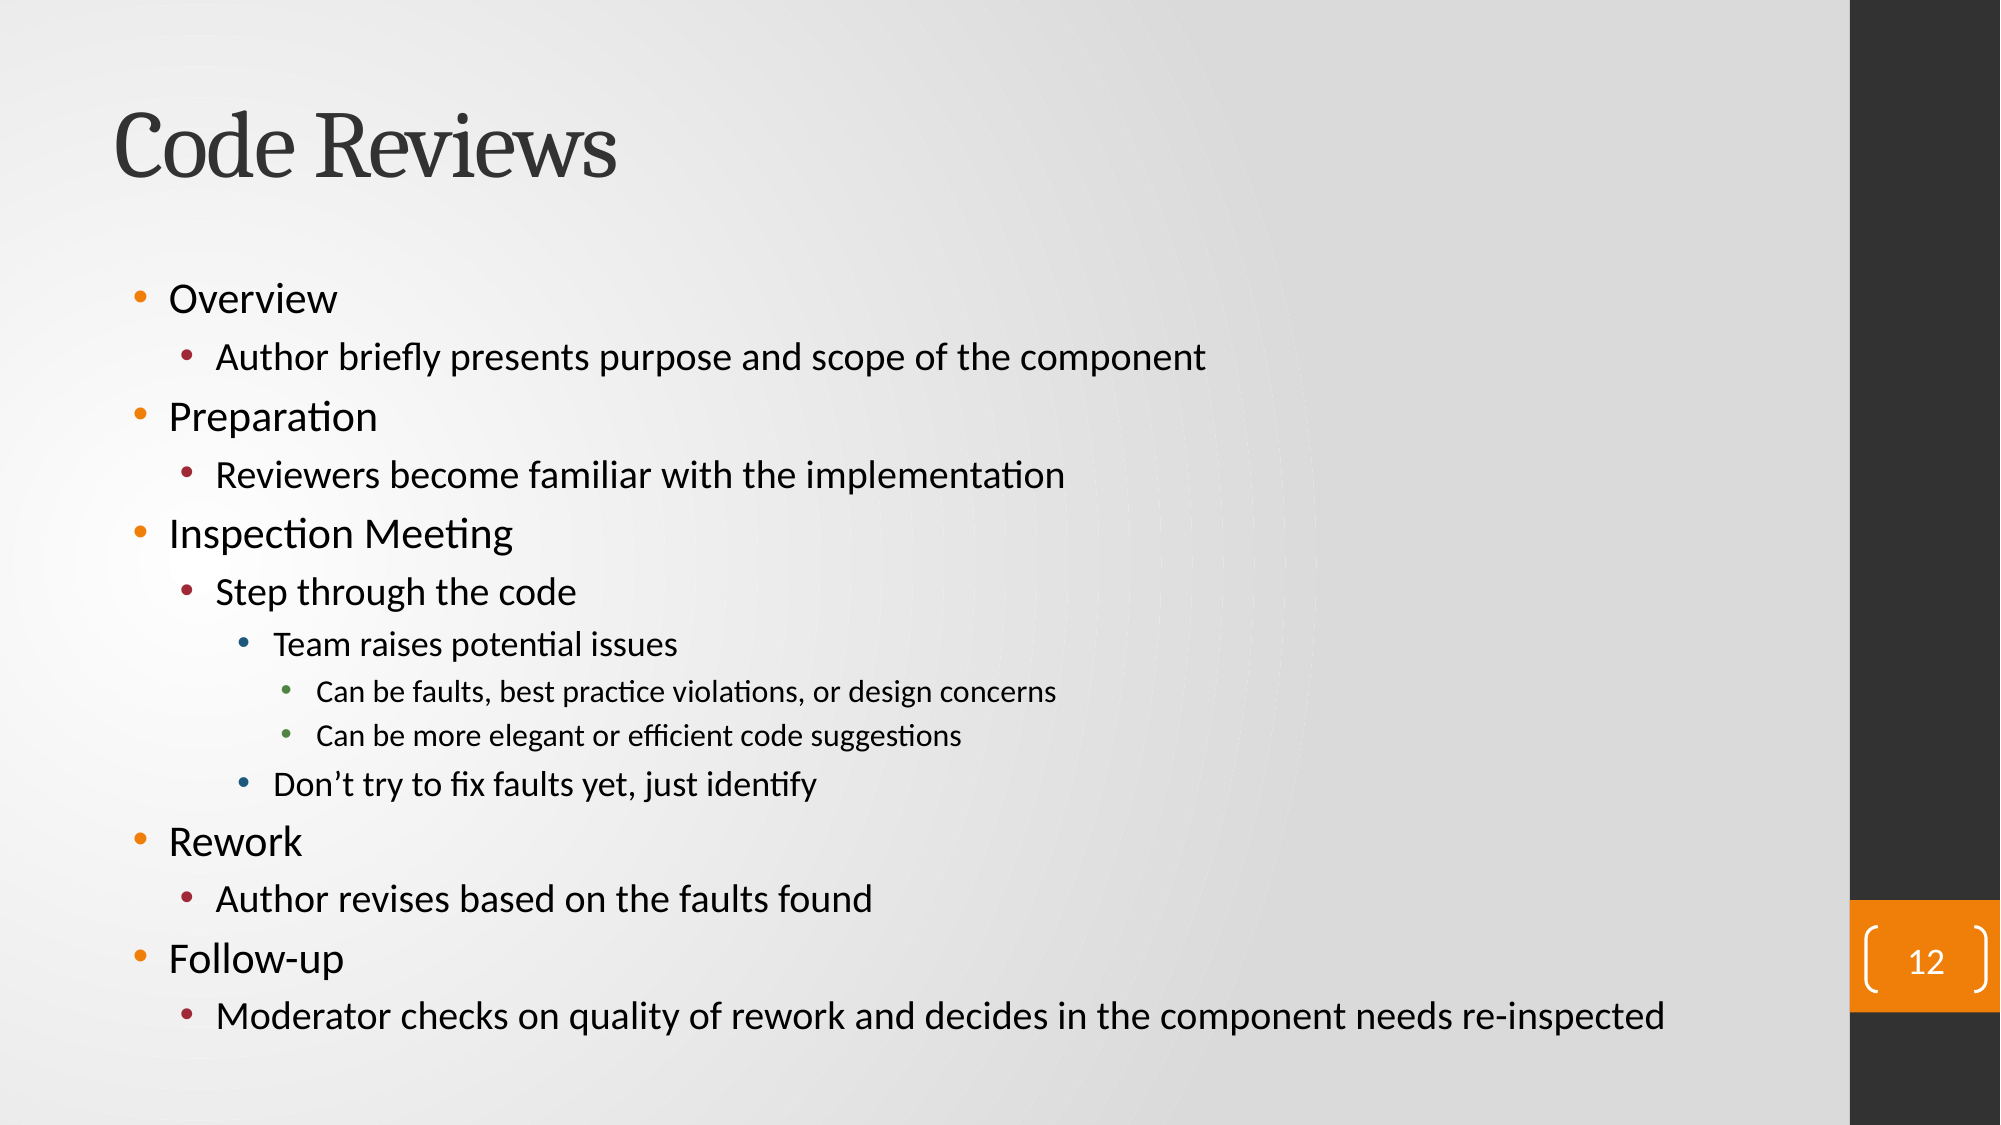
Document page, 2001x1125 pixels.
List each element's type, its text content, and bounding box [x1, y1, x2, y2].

title Code Reviews [99, 45, 1767, 233]
list Overview Author briefly presents purpose and scope of the component Preparation Reviewers become familiar with the implementation Inspection Meeting Step through the code Team raises potential issues Can be faults, best practice violations, or design concerns Can be more elegant or efficient code suggestions Don’t try to fix faults yet, just identify Rework Author revises based on the faults found Follow-up Moderator checks on quality of rework and decides in the component needs re-inspected [99, 262, 1767, 1050]
slide_number 12 [1864, 925, 1988, 994]
